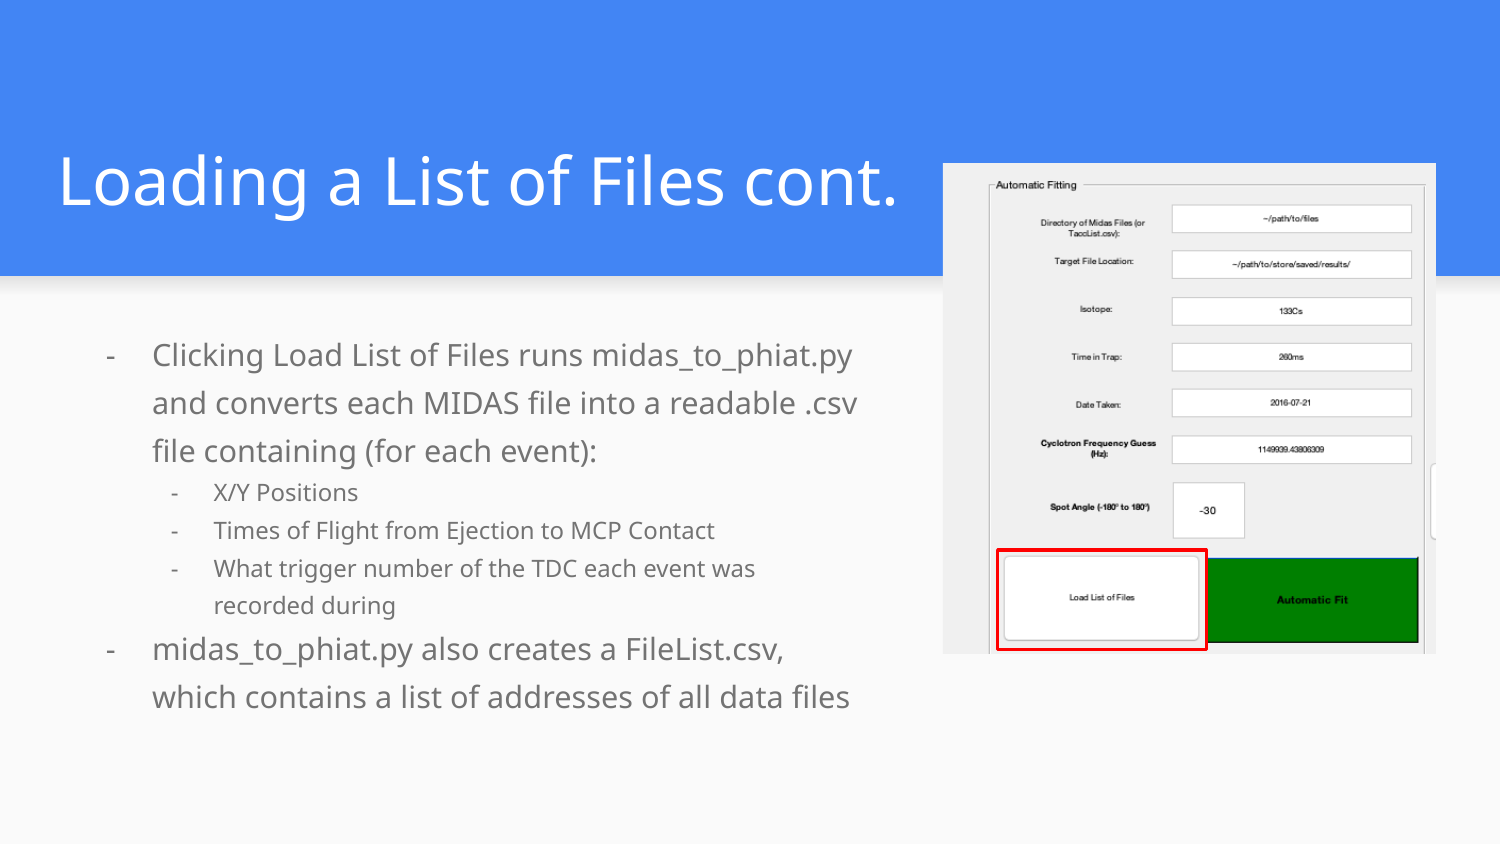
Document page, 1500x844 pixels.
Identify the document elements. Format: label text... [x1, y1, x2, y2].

list Clicking Load List of Files runs midas_to_phiat.py and converts each MIDAS file into a readable .csv file containing (for each event): X/Y Positions Times of Flight from Ejection to MCP Contact What trigger number of the TDC each event was recorded during midas_to_phiat.py also creates a FileList.csv, which contains a list of addresses of all data files [75, 312, 878, 803]
title Loading a List of Files cont. [41, 114, 1391, 241]
picture [942, 163, 1437, 654]
